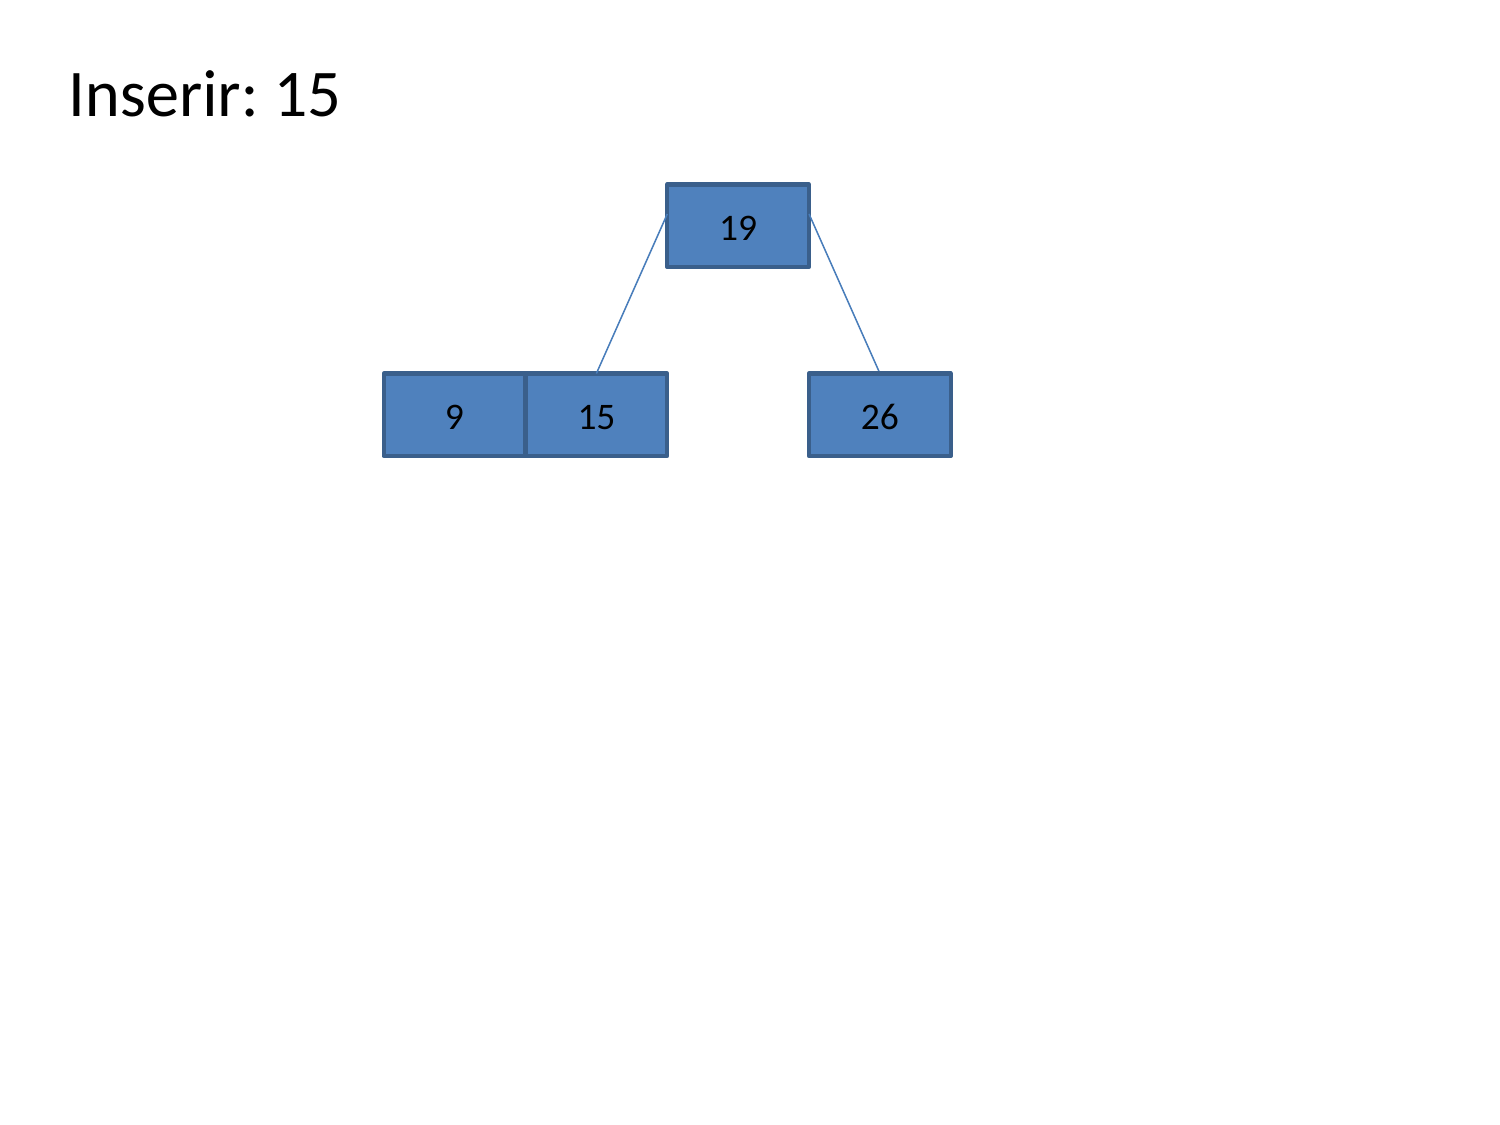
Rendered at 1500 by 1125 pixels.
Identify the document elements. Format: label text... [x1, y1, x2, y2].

text_box 15 [537, 384, 656, 445]
text_box 19 [679, 195, 798, 256]
text_box 9 [395, 384, 514, 445]
subtitle Inserir: 15 [53, 42, 1046, 149]
text_box [807, 371, 953, 458]
text_box [665, 182, 811, 269]
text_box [596, 213, 668, 374]
text_box [382, 371, 528, 458]
text_box 26 [820, 384, 939, 445]
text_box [808, 213, 881, 374]
text_box [528, 371, 669, 458]
